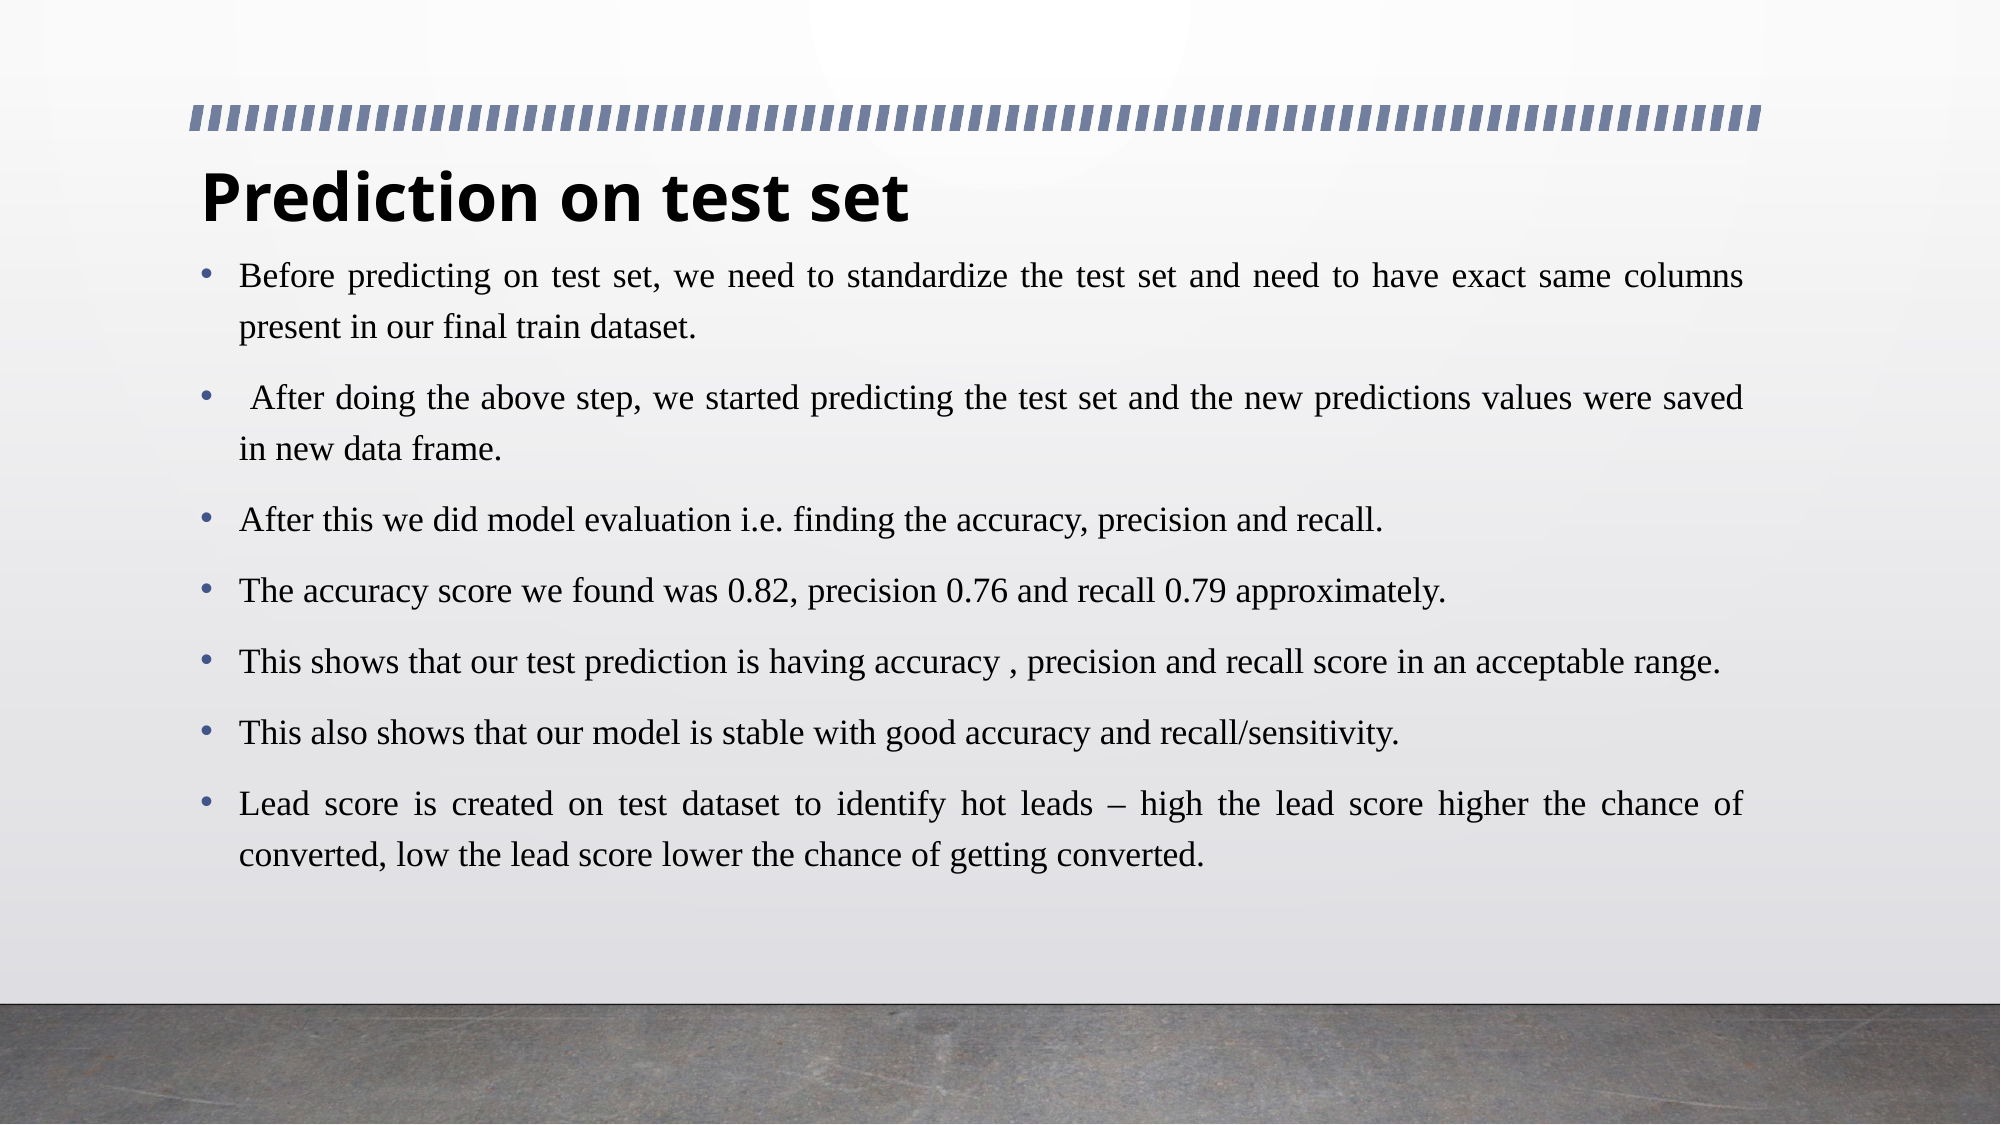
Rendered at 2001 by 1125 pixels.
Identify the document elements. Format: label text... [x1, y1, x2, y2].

list Before predicting on test set, we need to standardize the test set and need to have exact same columns present in our final train dataset. After doing the above step, we started predicting the test set and the new predictions values were saved in new data frame. After this we did model evaluation i.e. finding the accuracy, precision and recall. The accuracy score we found was 0.82, precision 0.76 and recall 0.79 approximately. This shows that our test prediction is having accuracy , precision and recall score in an acceptable range. This also shows that our model is stable with good accuracy and recall/sensitivity. Lead score is created on test dataset to identify hot leads – high the lead score higher the chance of converted, low the lead score lower the chance of getting converted. [185, 235, 1761, 897]
title Prediction on test set [185, 156, 1761, 235]
picture [0, 1004, 2000, 1124]
